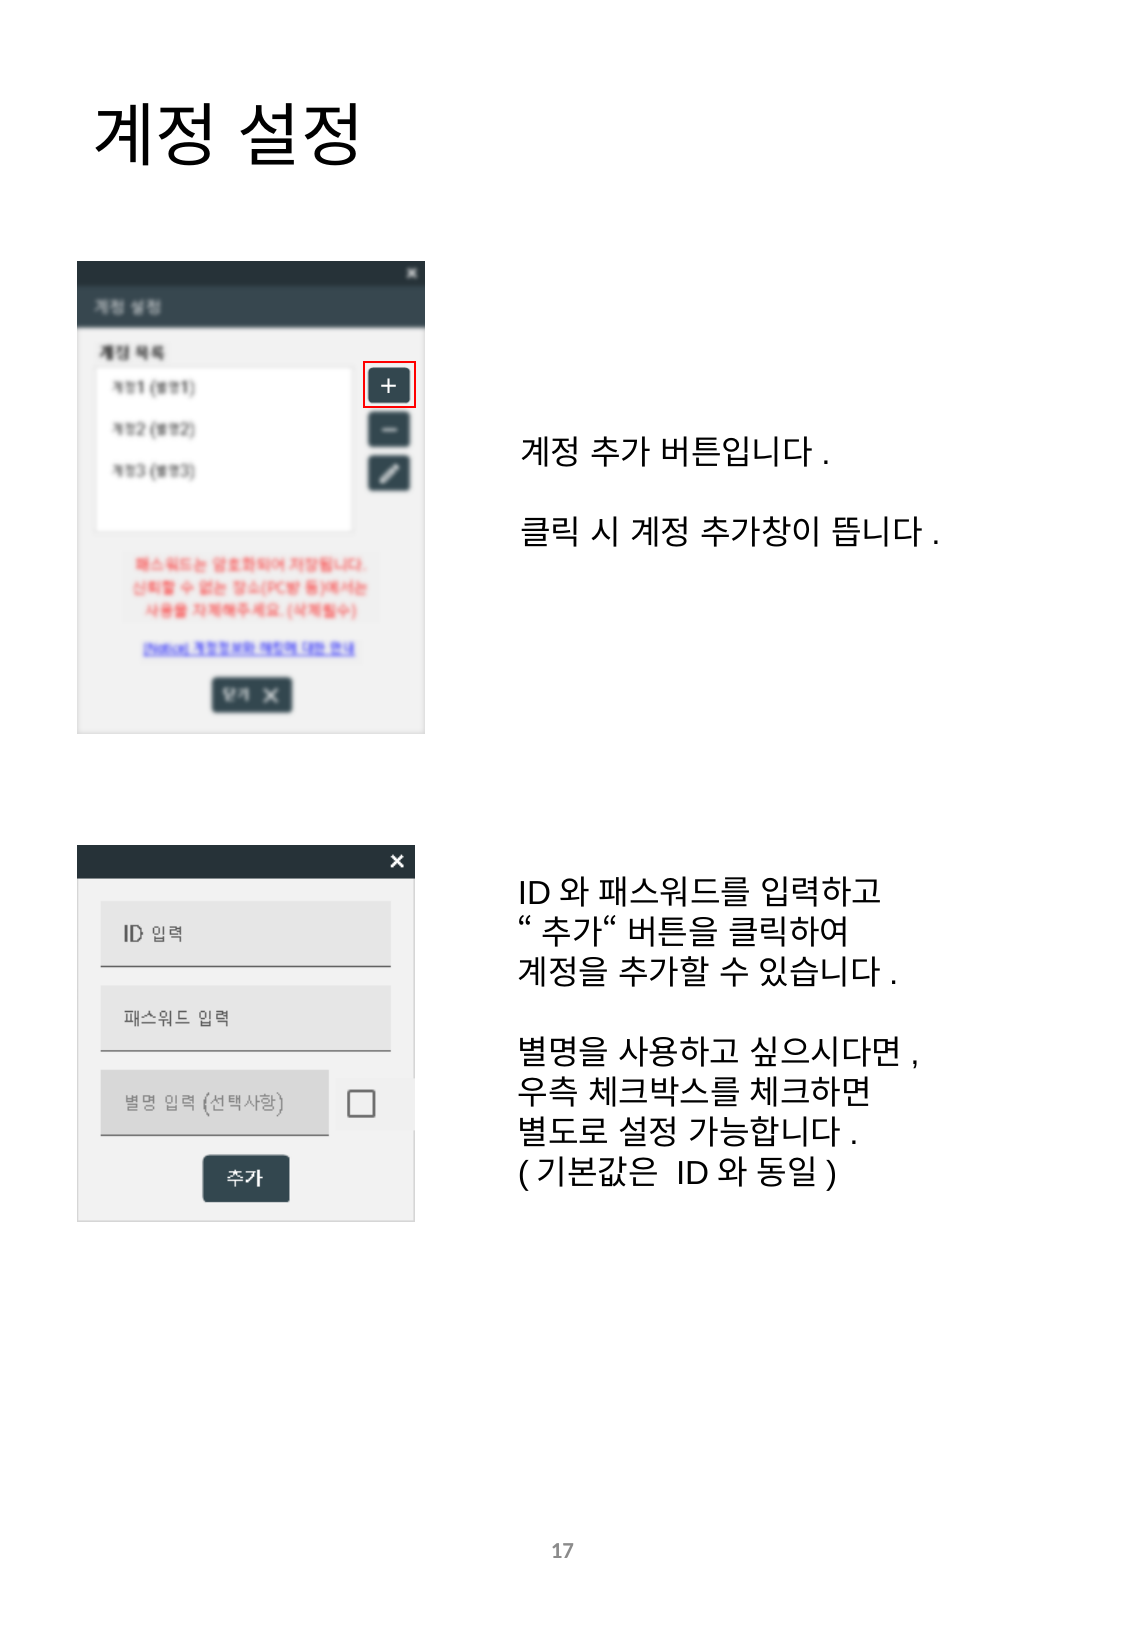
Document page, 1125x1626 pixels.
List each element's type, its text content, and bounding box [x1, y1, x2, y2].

slide_number 17 [435, 1506, 689, 1593]
picture [77, 845, 415, 1222]
title 계정 설정 [77, 86, 1048, 191]
text_box ID와 패스워드를 입력하고 “추가“ 버튼을 클릭하여 계정을 추가할 수 있습니다. 별명을 사용하고 싶으시다면, 우측 체크박스를 체크하면 별도로 설정 가능합니다. (기본값은 ID와 동일) [503, 864, 935, 1199]
text_box 계정 추가 버튼입니다. 클릭 시 계정 추가창이 뜹니다. [505, 424, 956, 559]
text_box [77, 261, 425, 734]
